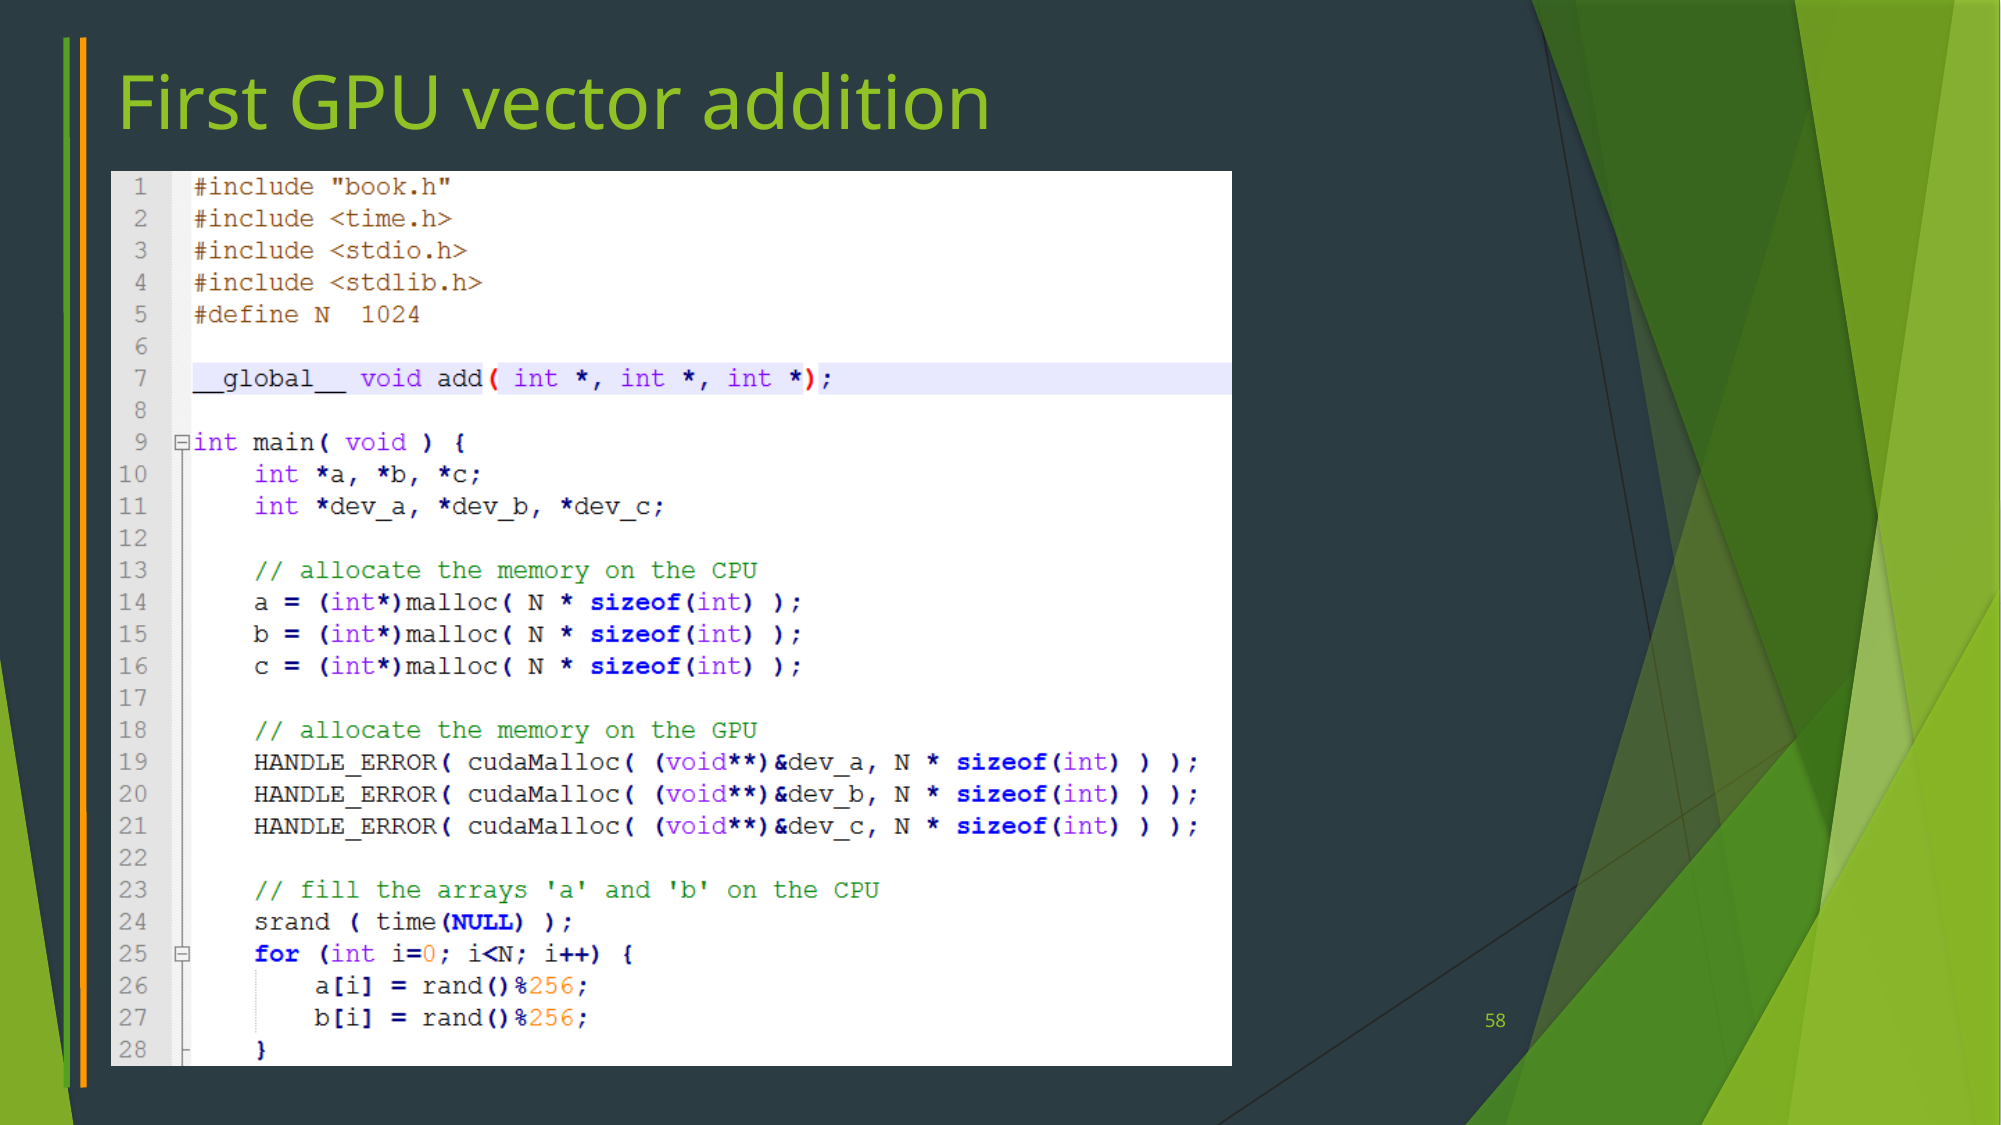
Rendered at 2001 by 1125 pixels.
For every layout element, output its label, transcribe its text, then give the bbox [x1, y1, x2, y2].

title First GPU vector addition [101, 46, 1402, 172]
picture [110, 171, 1233, 1066]
slide_number 58 [1409, 991, 1522, 1051]
